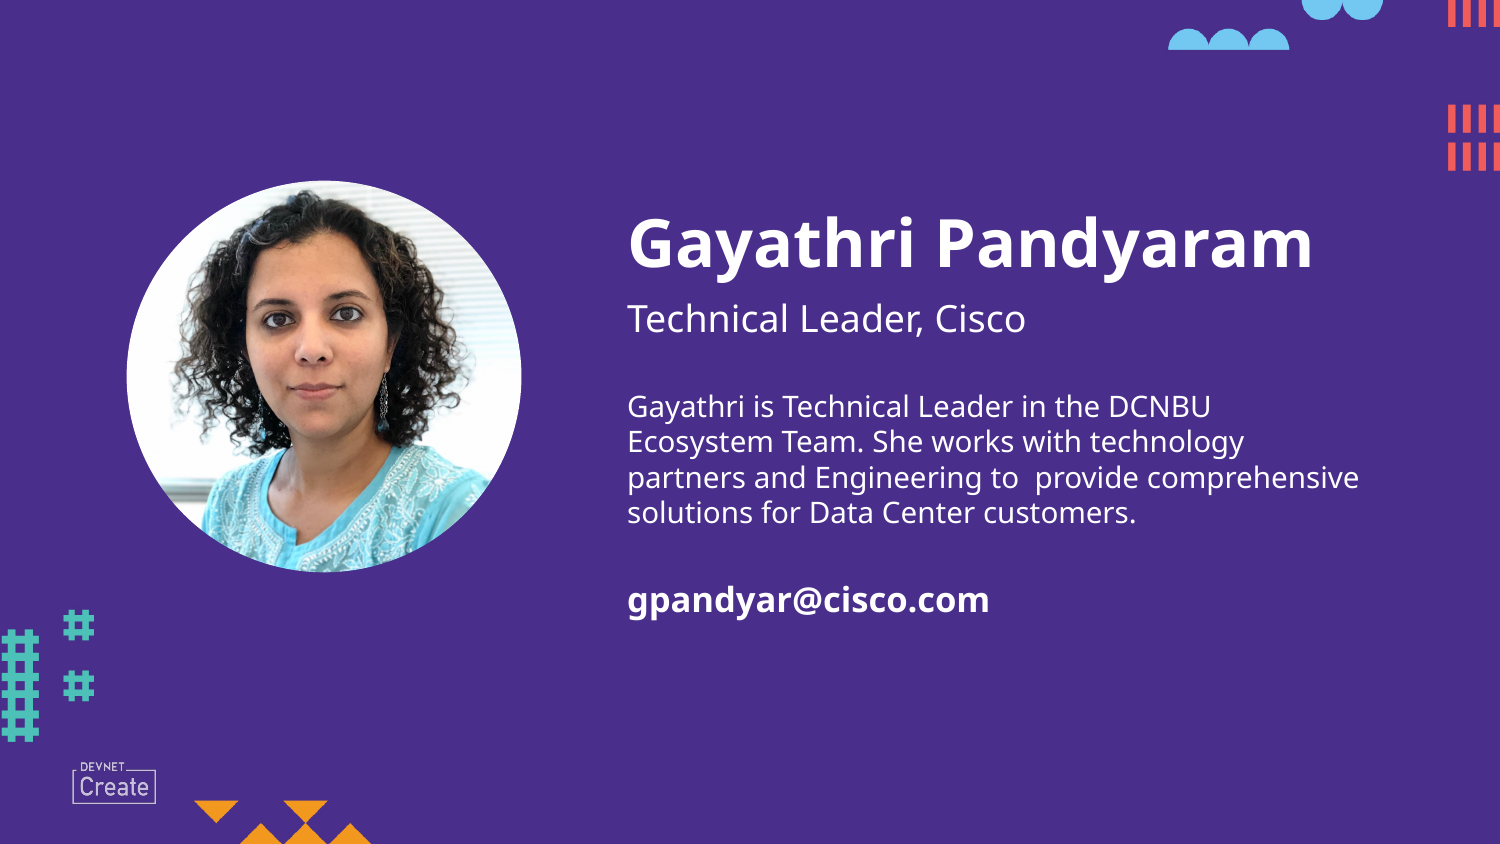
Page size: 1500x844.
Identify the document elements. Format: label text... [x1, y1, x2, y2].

title Gayathri Pandyaram [612, 180, 1378, 287]
list Technical Leader, Cisco [612, 287, 1378, 349]
picture [0, 0, 1500, 844]
list Gayathri is Technical Leader in the DCNBU Ecosystem Team. She works with technology partners and Engineering to provide comprehensive solutions for Data Center customers. gpandyar@cisco.com [612, 380, 1378, 638]
